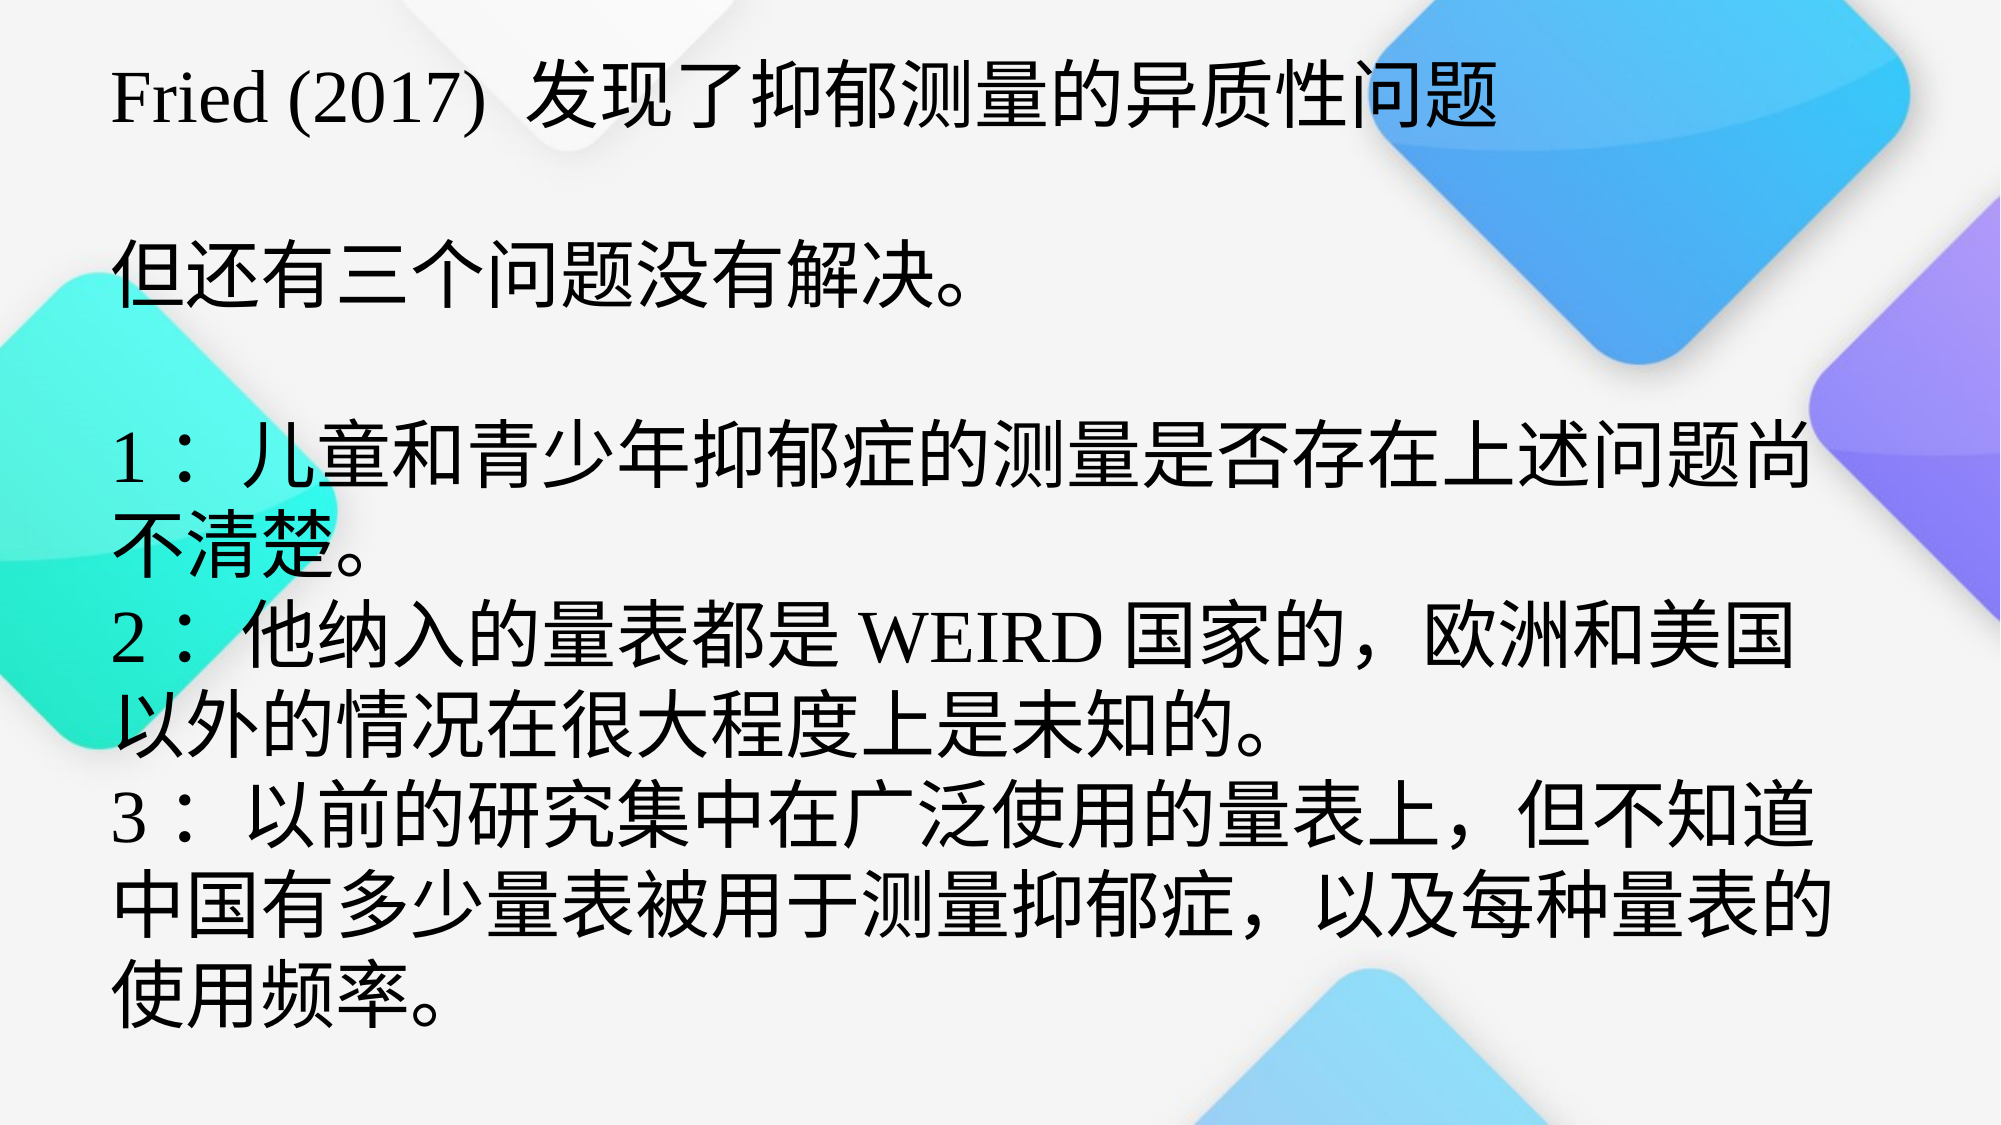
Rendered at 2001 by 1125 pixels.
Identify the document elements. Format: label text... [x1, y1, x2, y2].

picture [0, 0, 2001, 1125]
text_box Fried (2017) 发现了抑郁测量的异质性问题 但还有三个问题没有解决。 1：儿童和青少年抑郁症的测量是否存在上述问题尚不清楚。 2：他纳入的量表都是WEIRD国家的，欧洲和美国以外的情况在很大程度上是未知的。 3：以前的研究集中在广泛使用的量表上，但不知道中国有多少量表被用于测量抑郁症，以及每种量表的使用频率。 [95, 40, 1864, 1045]
